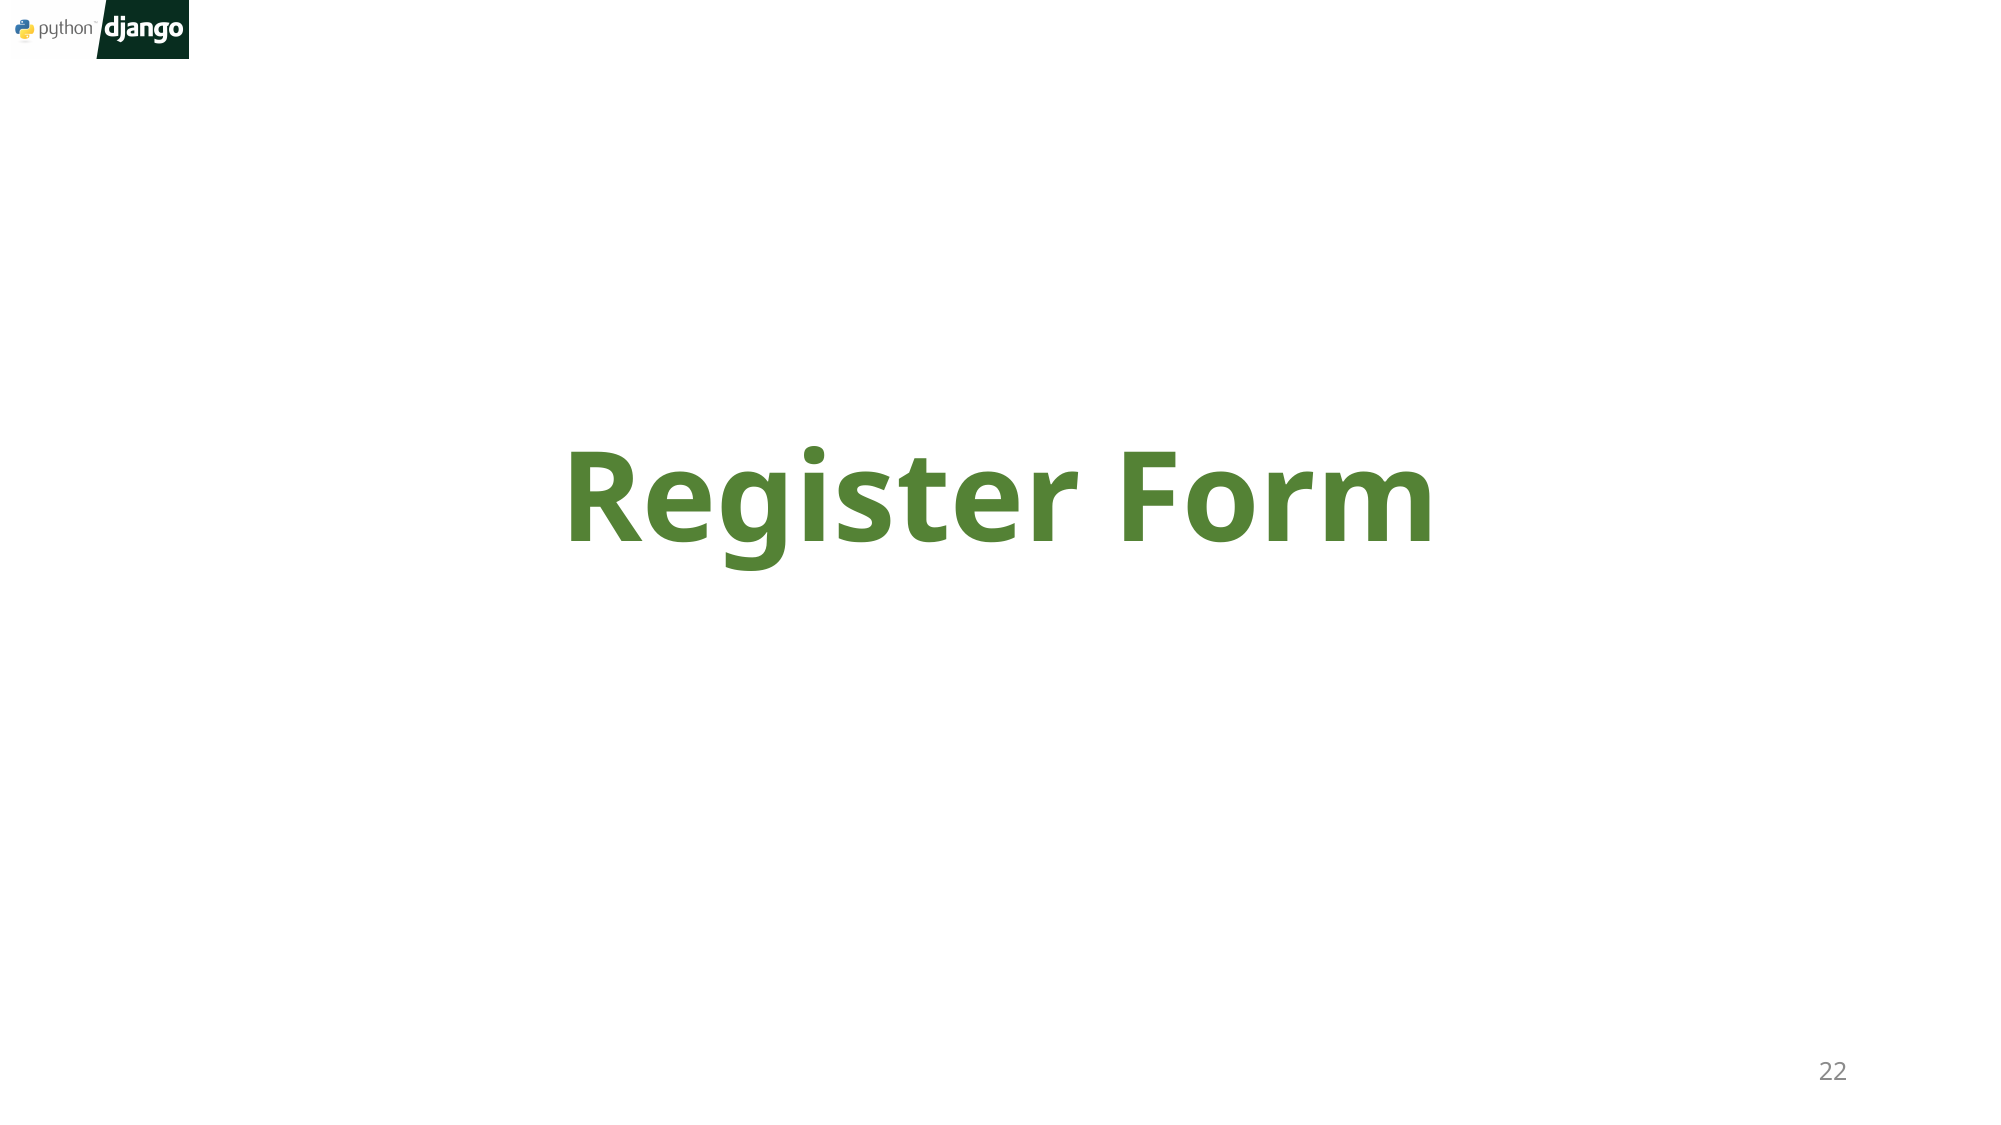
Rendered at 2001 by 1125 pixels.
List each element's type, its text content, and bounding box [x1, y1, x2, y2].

picture [11, 0, 189, 59]
title Register Form [249, 184, 1750, 576]
slide_number 22 [1412, 1042, 1863, 1103]
